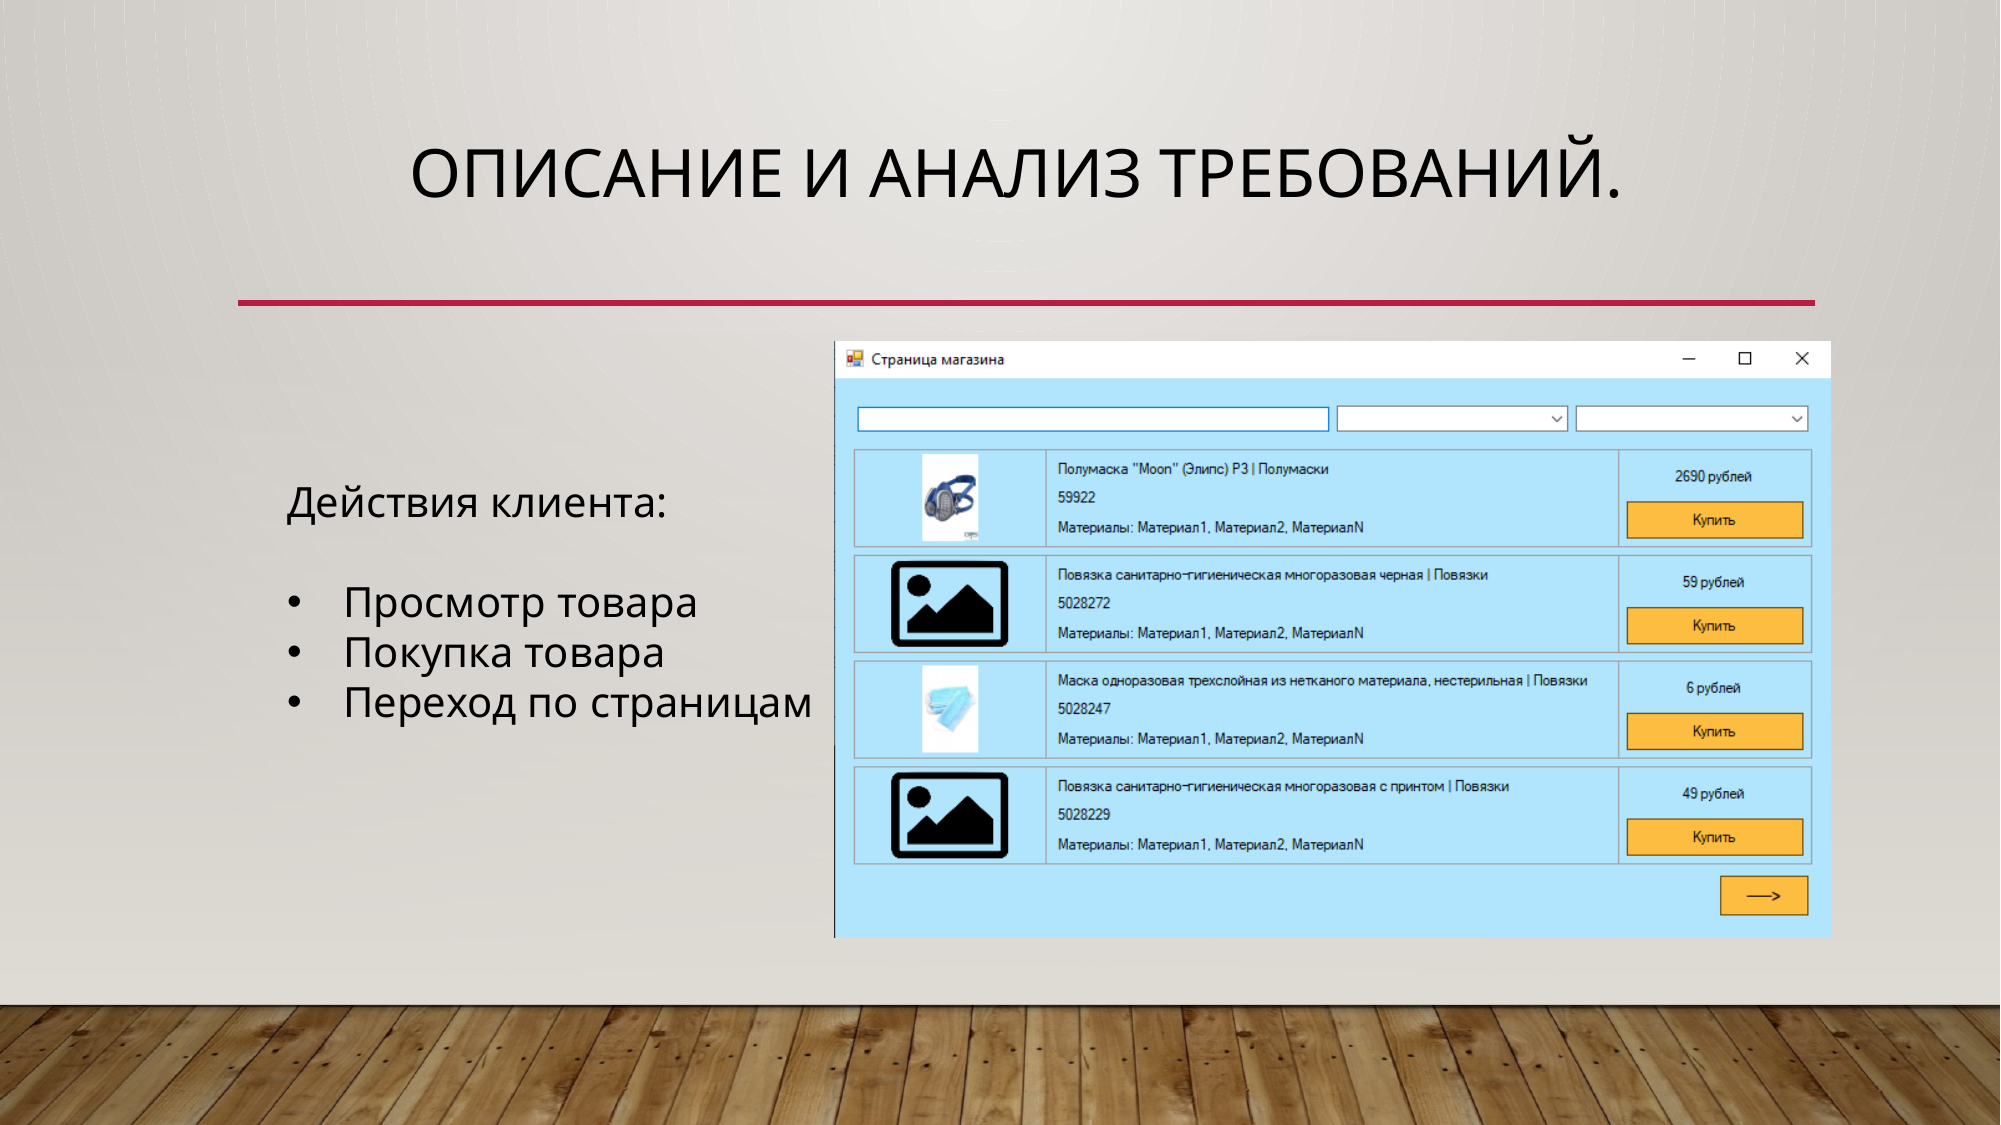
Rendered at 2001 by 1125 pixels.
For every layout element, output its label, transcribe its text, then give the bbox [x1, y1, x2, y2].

picture [0, 1005, 2000, 1125]
title Описание и анализ требований. [238, 131, 1814, 305]
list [834, 340, 1831, 939]
text_box Действия клиента: Просмотр товара Покупка товара Переход по страницам [272, 468, 834, 834]
